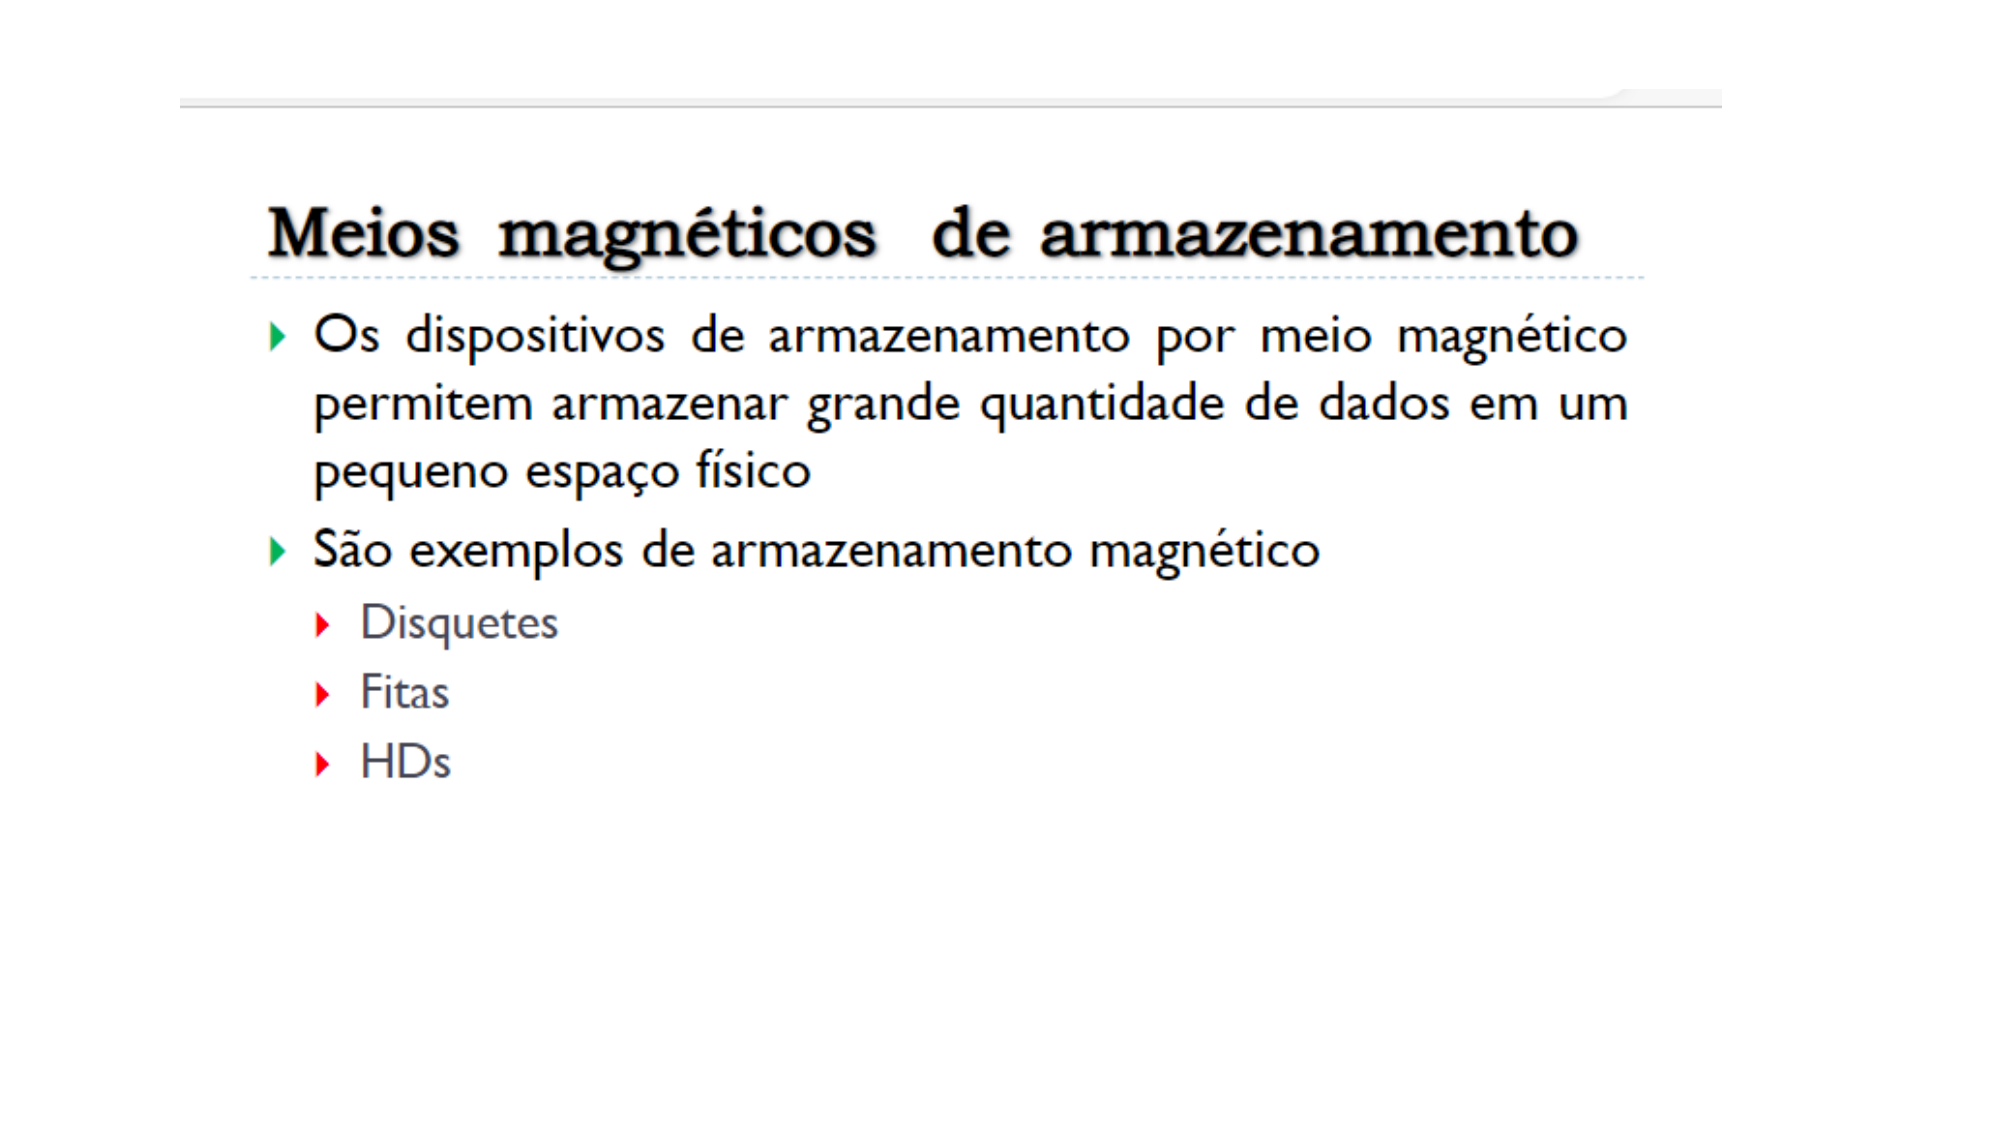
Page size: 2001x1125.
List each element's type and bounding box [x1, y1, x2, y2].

picture [179, 89, 1722, 1125]
